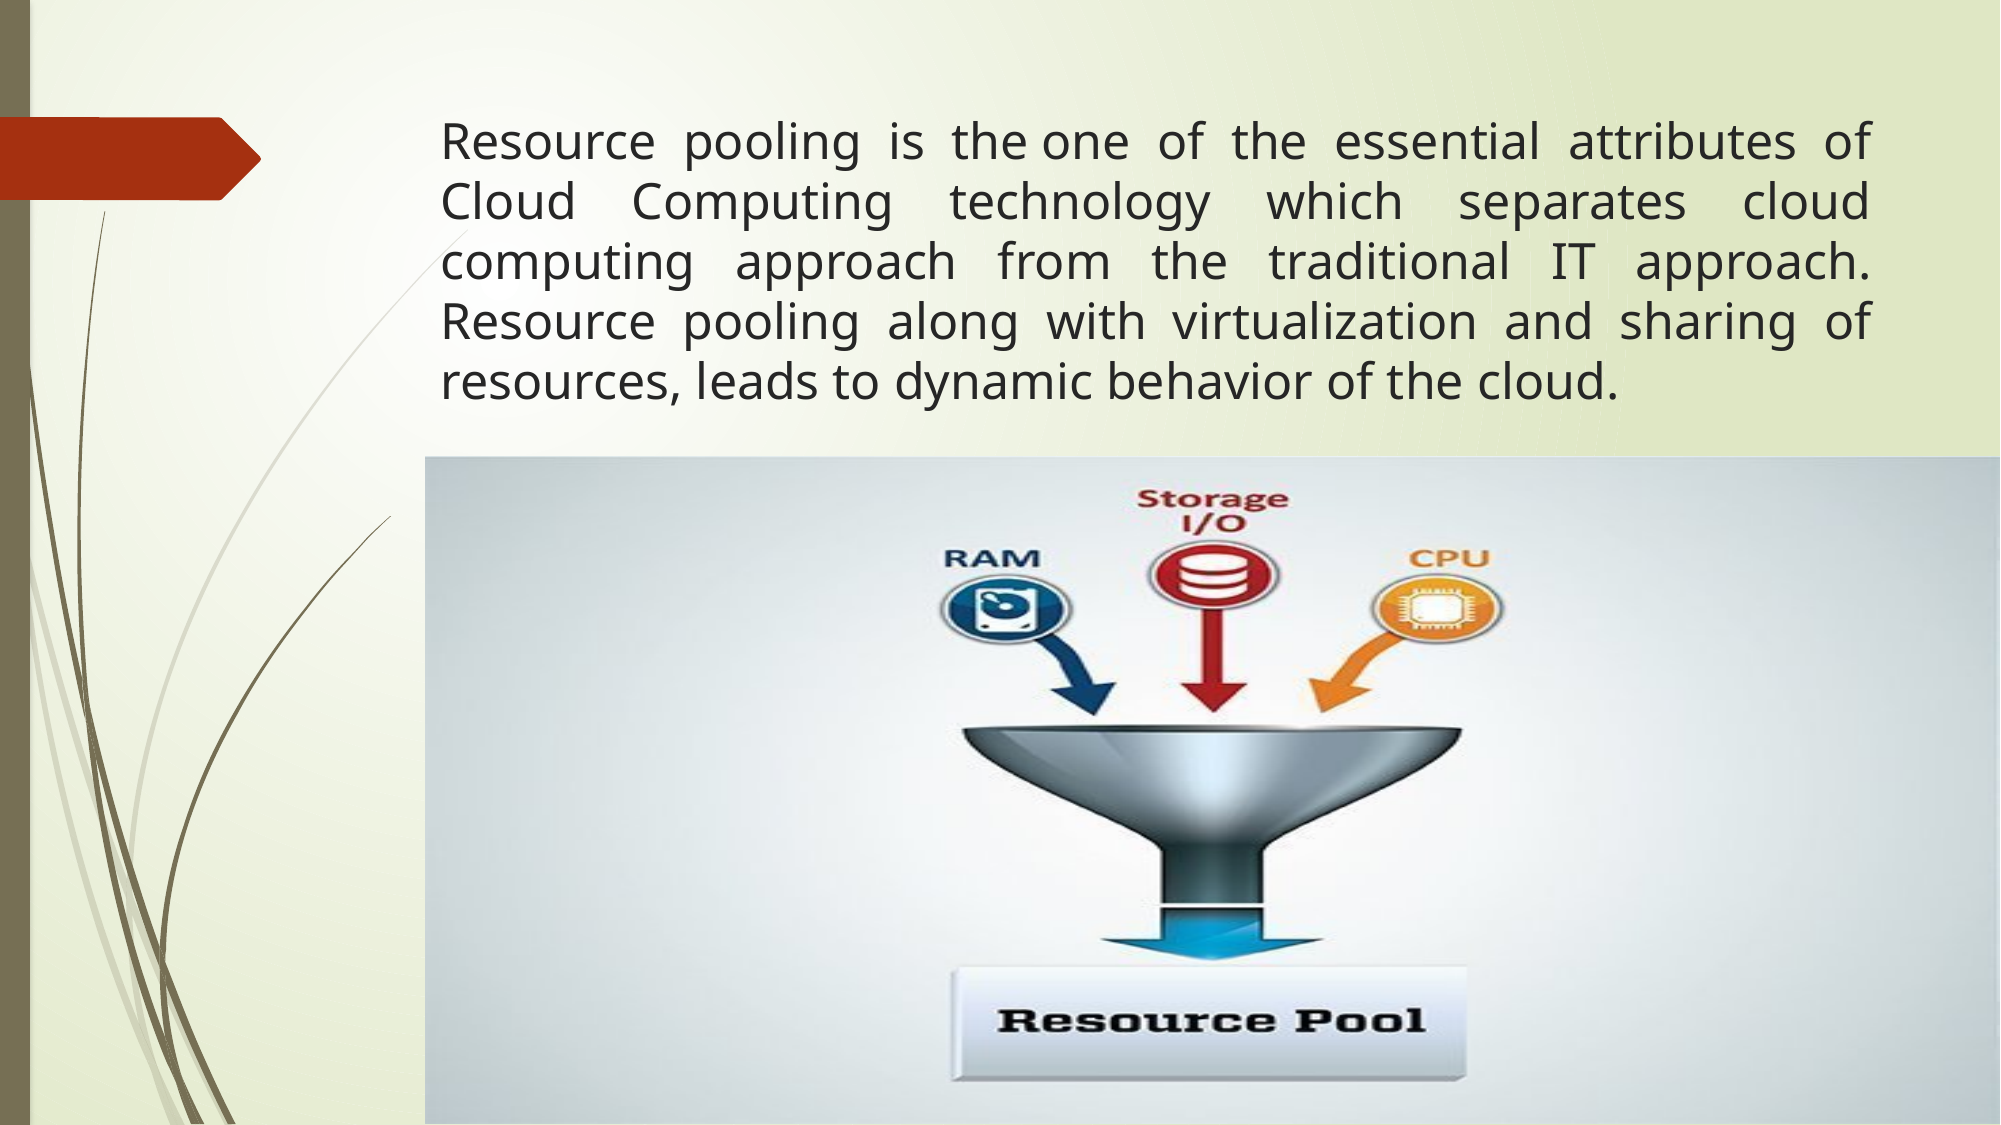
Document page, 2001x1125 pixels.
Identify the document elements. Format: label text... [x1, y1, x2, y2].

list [425, 456, 2000, 1125]
title Resource pooling is the one of the essential attributes of Cloud Computing technology which separates cloud computing approach from the traditional IT approach. Resource pooling along with virtualization and sharing of resources, leads to dynamic behavior of the cloud. [425, 102, 1888, 455]
